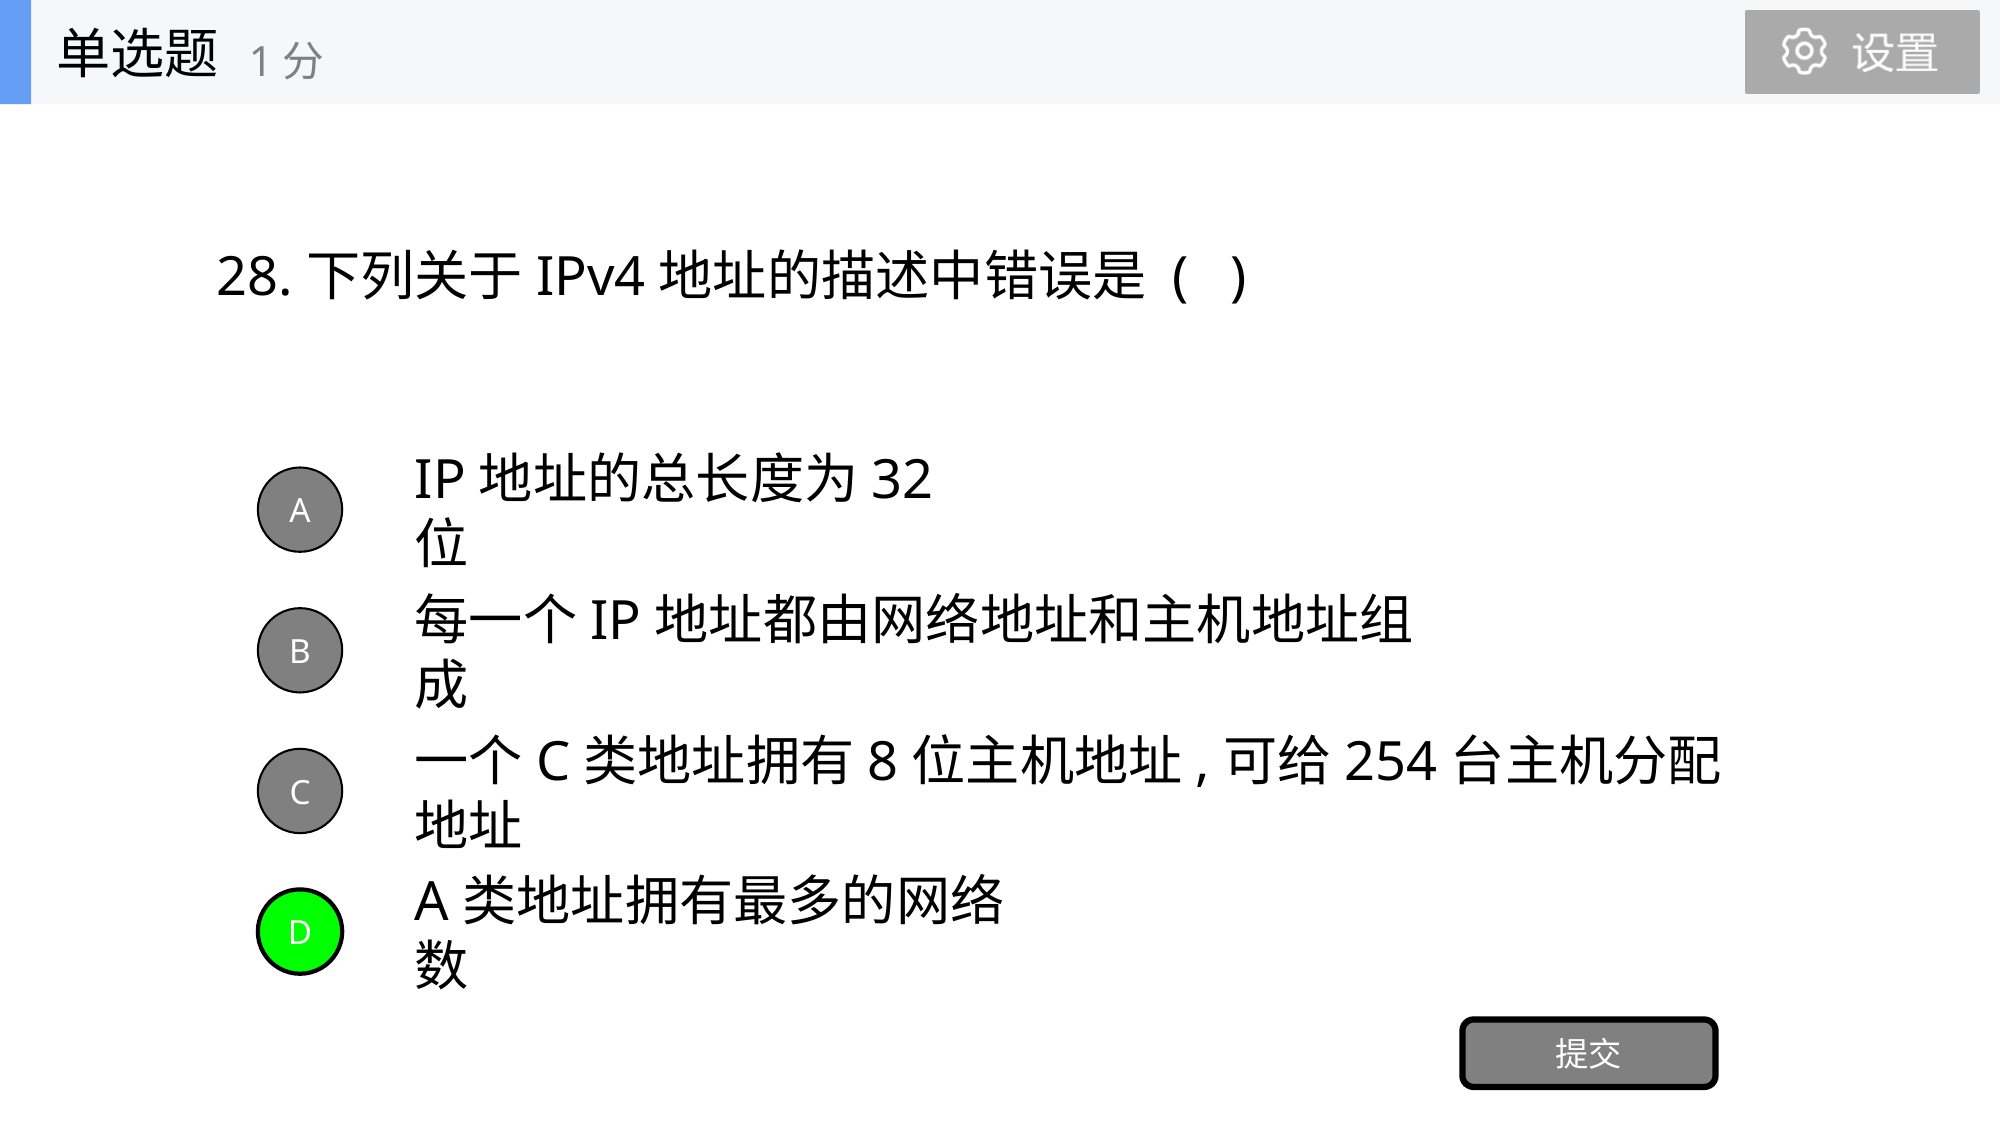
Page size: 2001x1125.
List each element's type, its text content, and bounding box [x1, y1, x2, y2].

text_box A类地址拥有最多的网络数 [399, 859, 1064, 1004]
picture [1745, 10, 1980, 94]
text_box 一个C类地址拥有8位主机地址,可给254台主机分配地址 [399, 718, 1744, 864]
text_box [0, 0, 2000, 105]
text_box IP地址的总长度为32位 [399, 437, 976, 578]
text_box 提交 [1461, 1018, 1717, 1089]
text_box A [256, 466, 344, 553]
text_box 28.下列关于IPv4地址的描述中错误是 ( ) [201, 234, 1653, 314]
text_box 每一个IP地址都由网络地址和主机地址组成 [399, 578, 1454, 718]
text_box C [256, 747, 344, 835]
text_box B [256, 607, 344, 694]
text_box D [256, 888, 344, 975]
